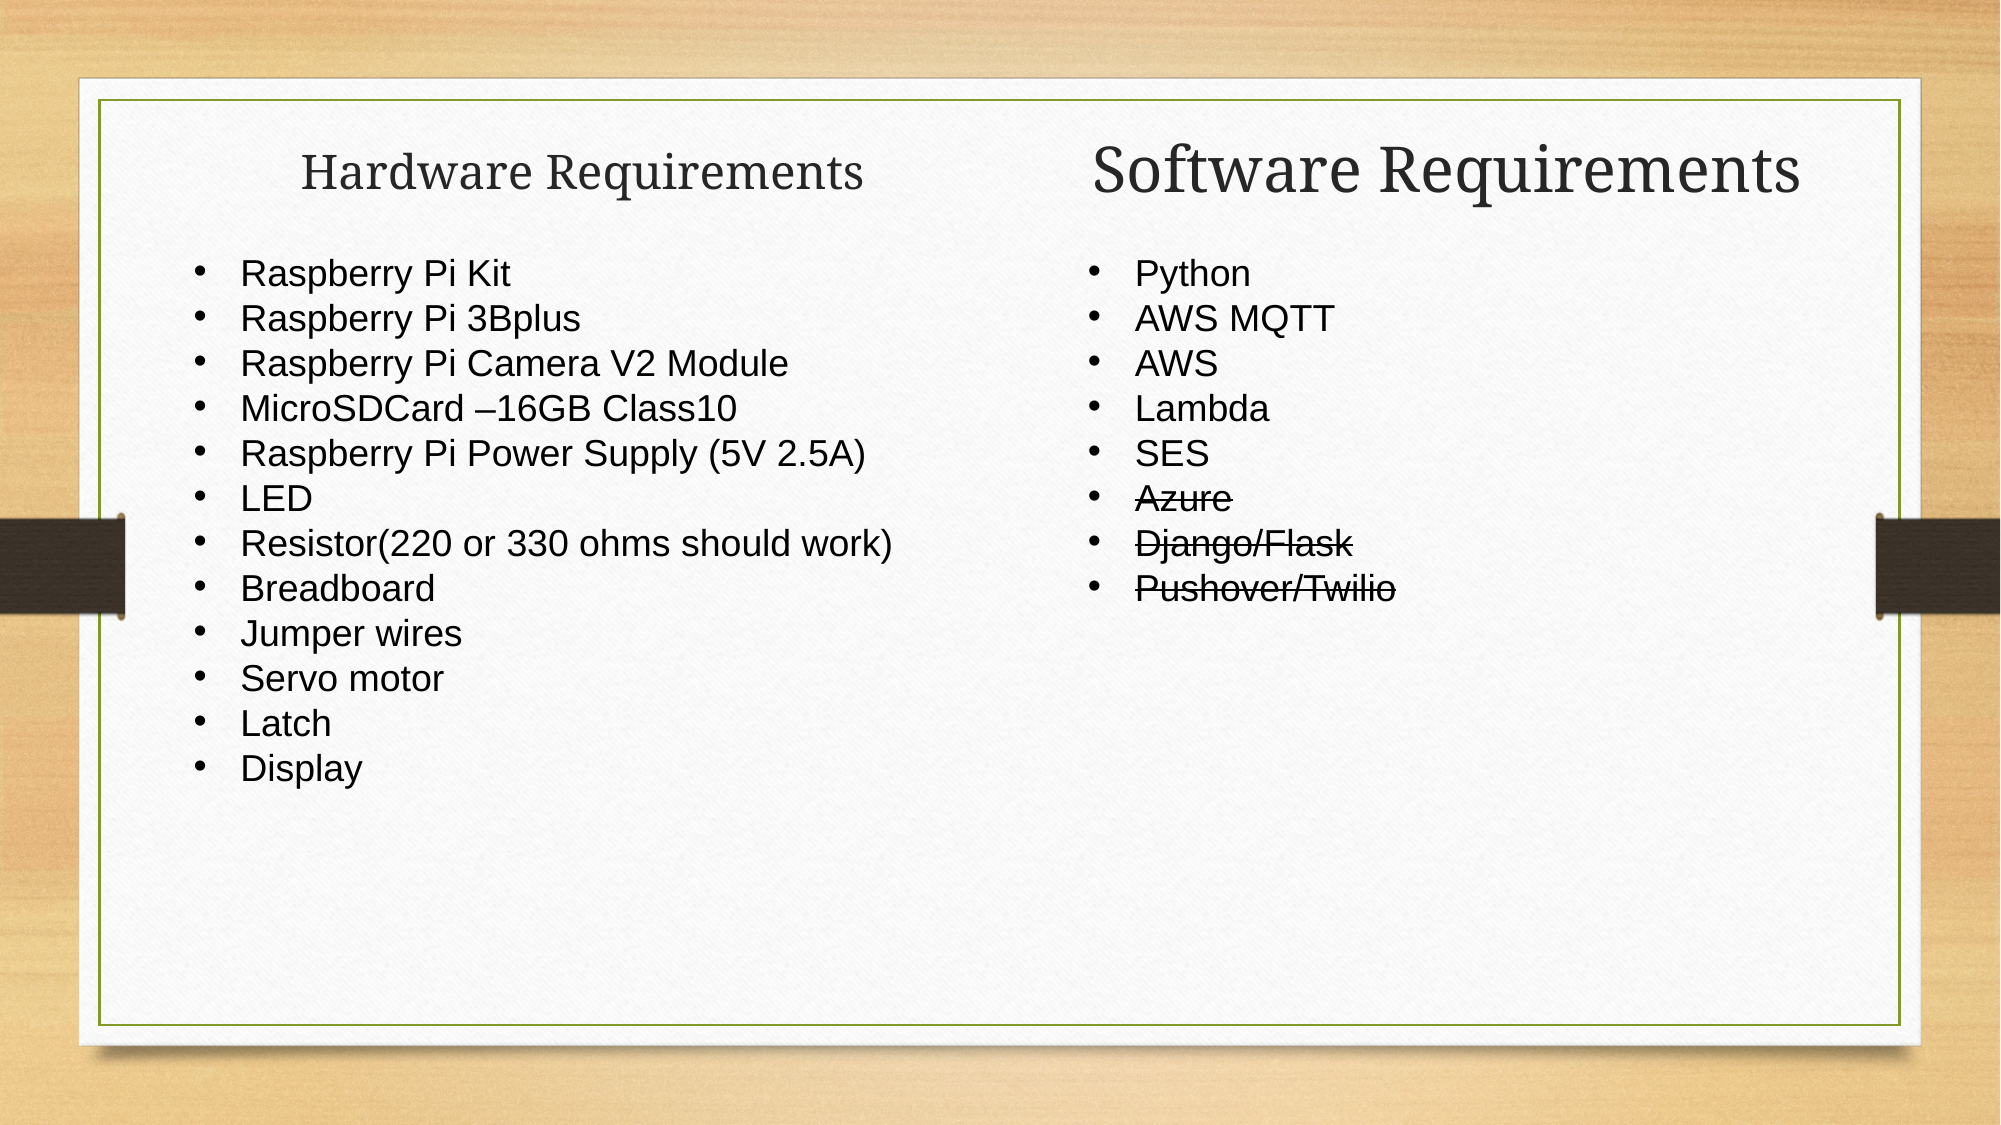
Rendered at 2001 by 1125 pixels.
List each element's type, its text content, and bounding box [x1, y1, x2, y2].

text_box Python AWS MQTT AWS Lambda SES Azure Django/Flask Pushover/Twilio [1073, 241, 1824, 661]
text_box Raspberry Pi Kit Raspberry Pi 3Bplus Raspberry Pi Camera V2 Module MicroSDCard –16GB Class10 Raspberry Pi Power Supply (5V 2.5A) LED Resistor(220 or 330 ohms should work) Breadboard Jumper wires Servo motor Latch Display [178, 241, 929, 841]
picture [0, 0, 2001, 1125]
text_box Software Requirements [1071, 101, 1824, 233]
title Hardware Requirements [148, 133, 1017, 208]
